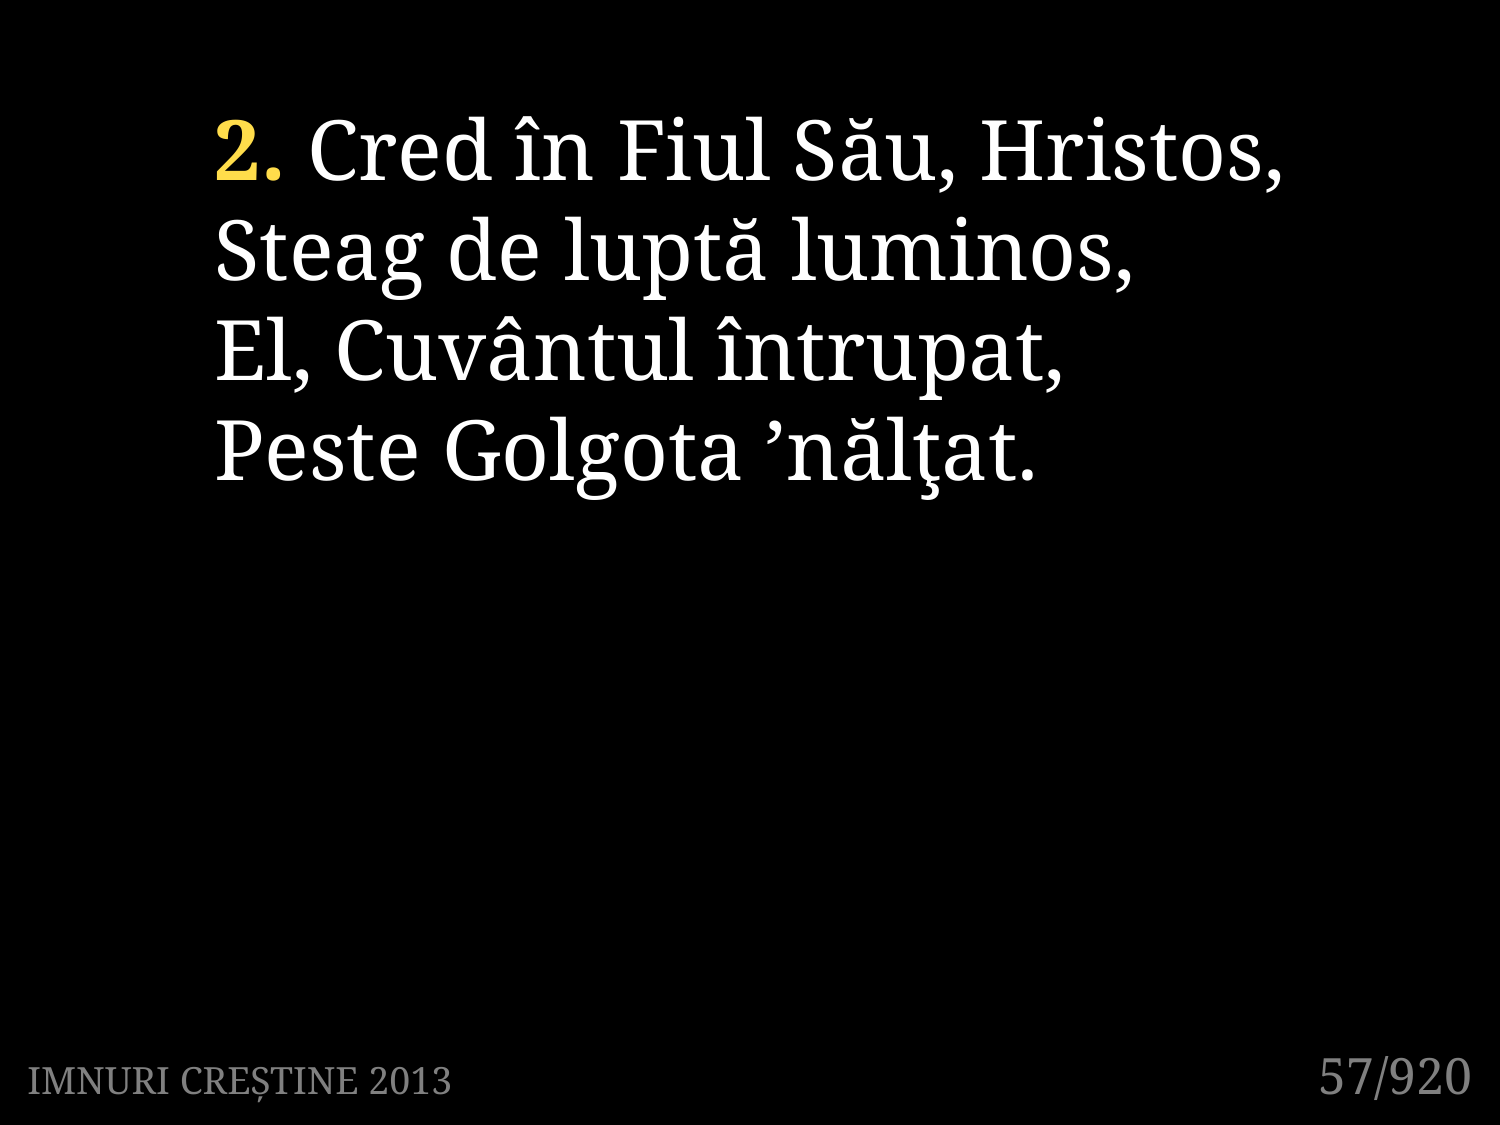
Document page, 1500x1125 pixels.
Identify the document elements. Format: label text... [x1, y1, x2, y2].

text_box 2. Cred în Fiul Său, Hristos, Steag de luptă luminos, El, Cuvântul întrupat, Peste Golgota ’nălţat. [200, 89, 1500, 505]
text_box 57/920 [637, 1037, 1488, 1113]
text_box IMNURI CREȘTINE 2013 [12, 1049, 637, 1110]
